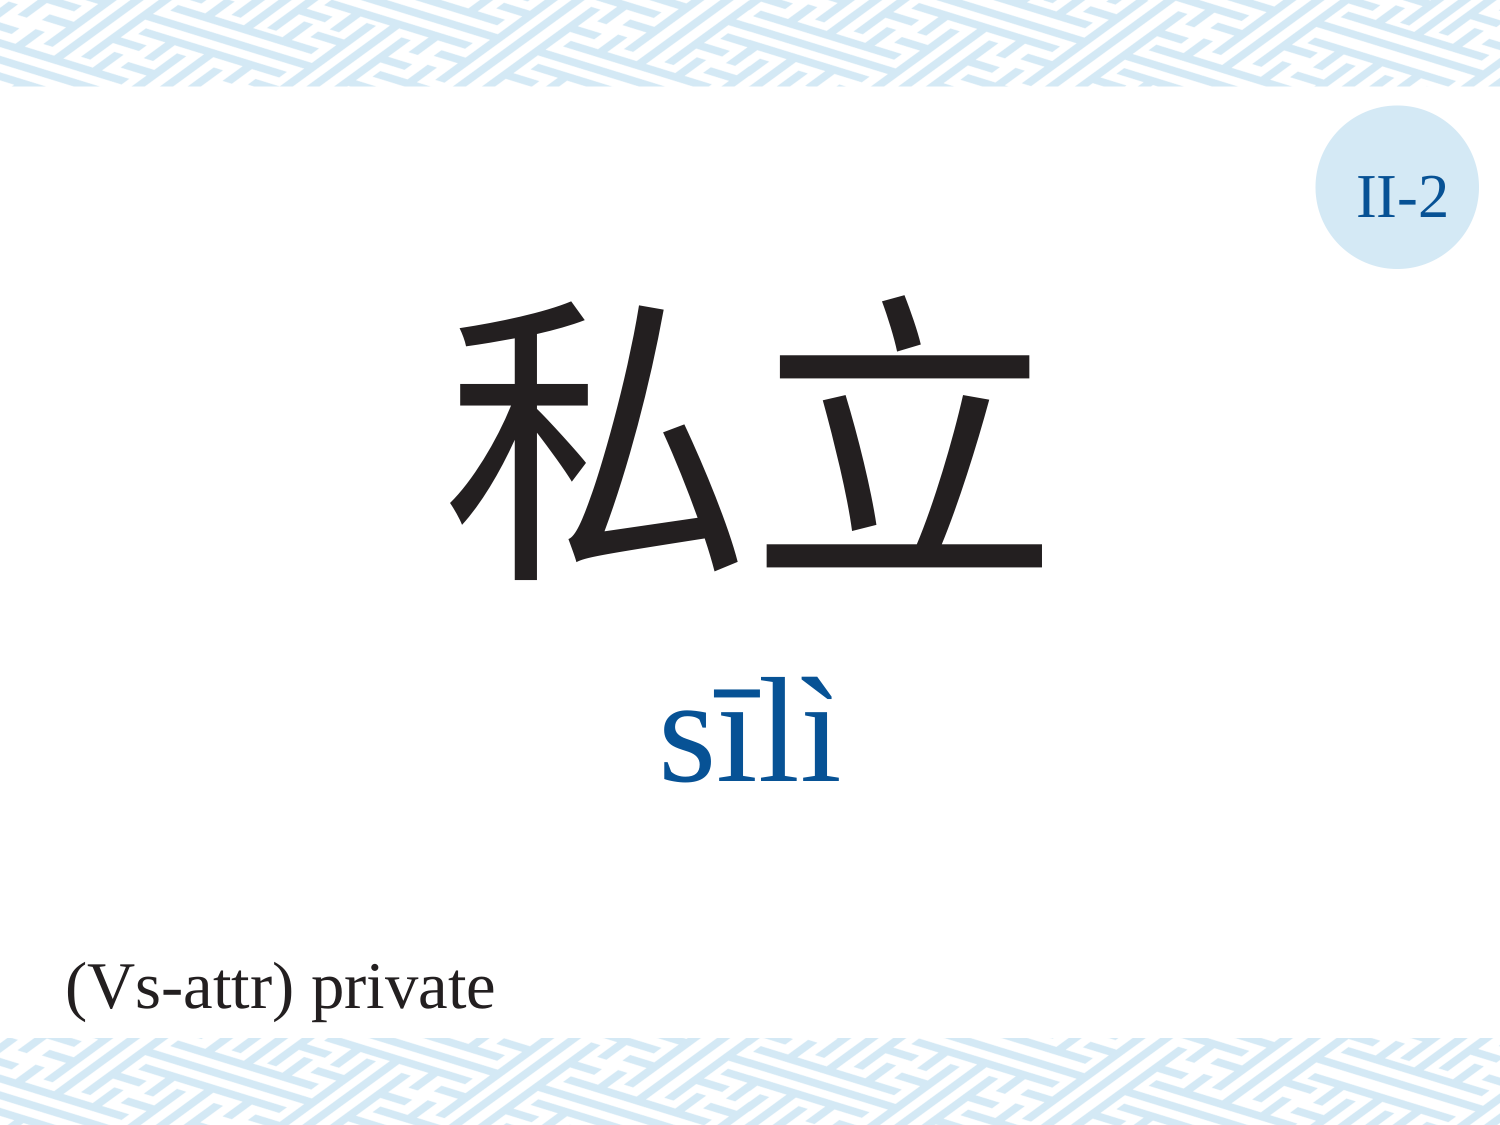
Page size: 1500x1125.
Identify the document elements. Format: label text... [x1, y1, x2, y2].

text_box II-2 私立 sīlì [439, 154, 1451, 812]
picture [0, 0, 1500, 1125]
text_box (Vs-attr) private [62, 942, 499, 1023]
